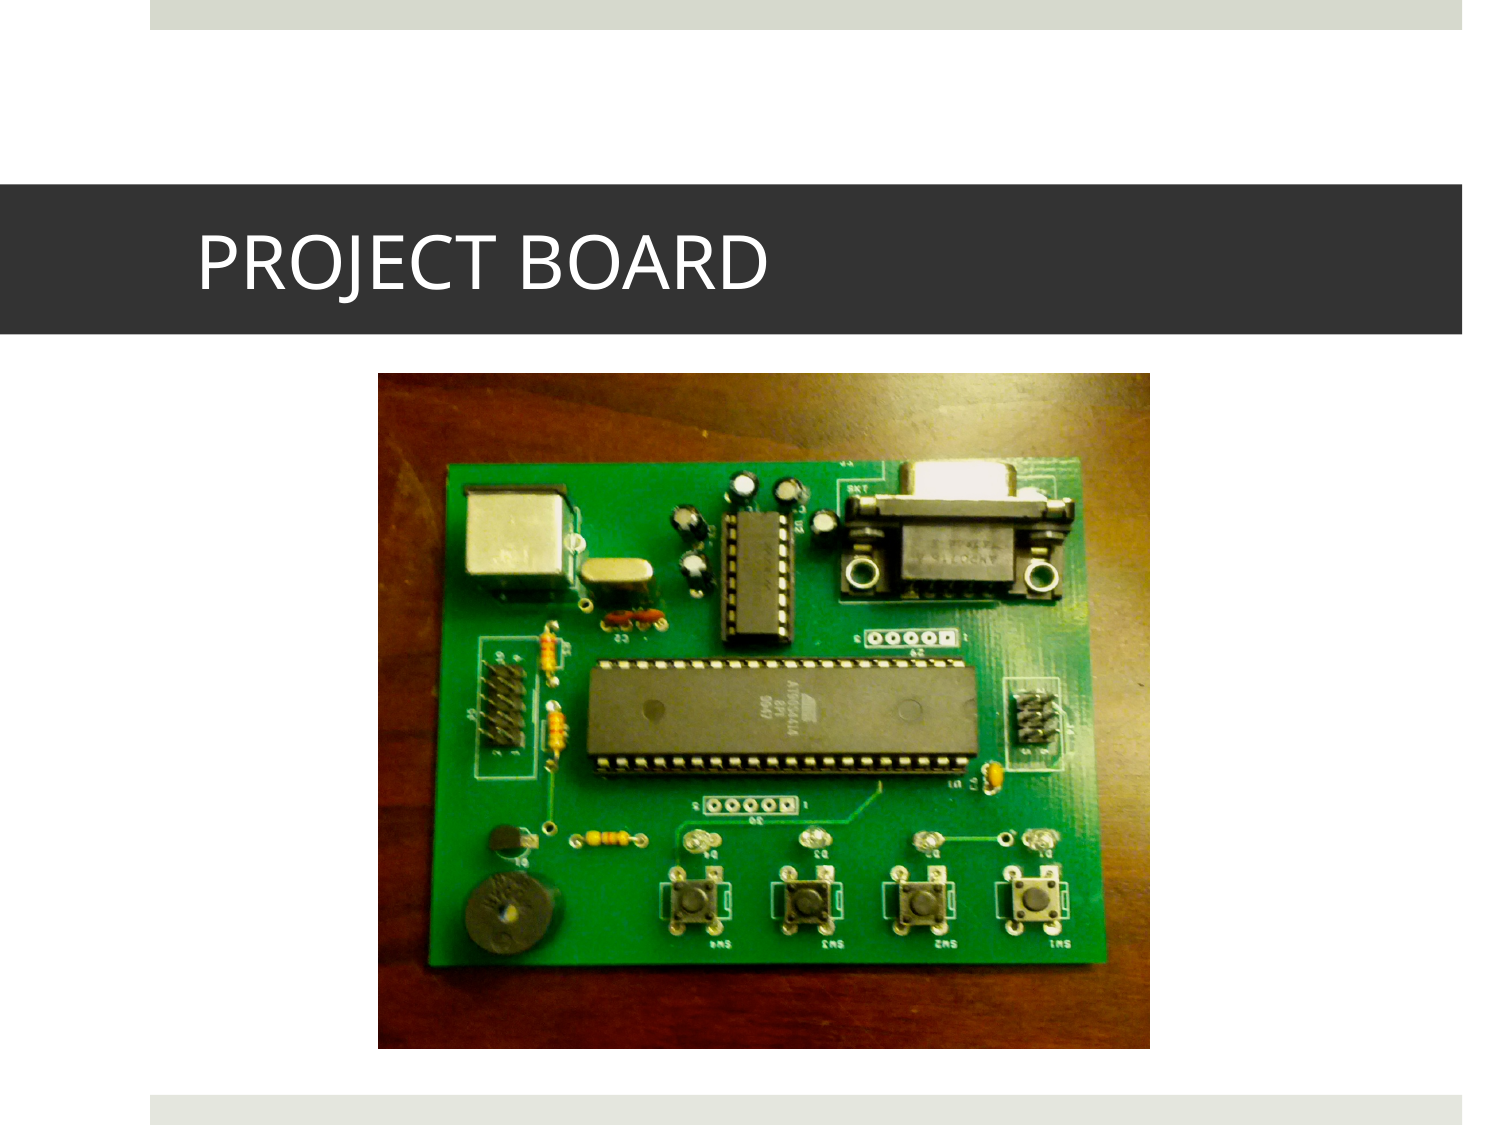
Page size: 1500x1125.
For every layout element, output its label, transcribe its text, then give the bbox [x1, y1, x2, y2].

picture [377, 373, 1151, 1050]
title PROJECT BOARD [0, 184, 1463, 335]
